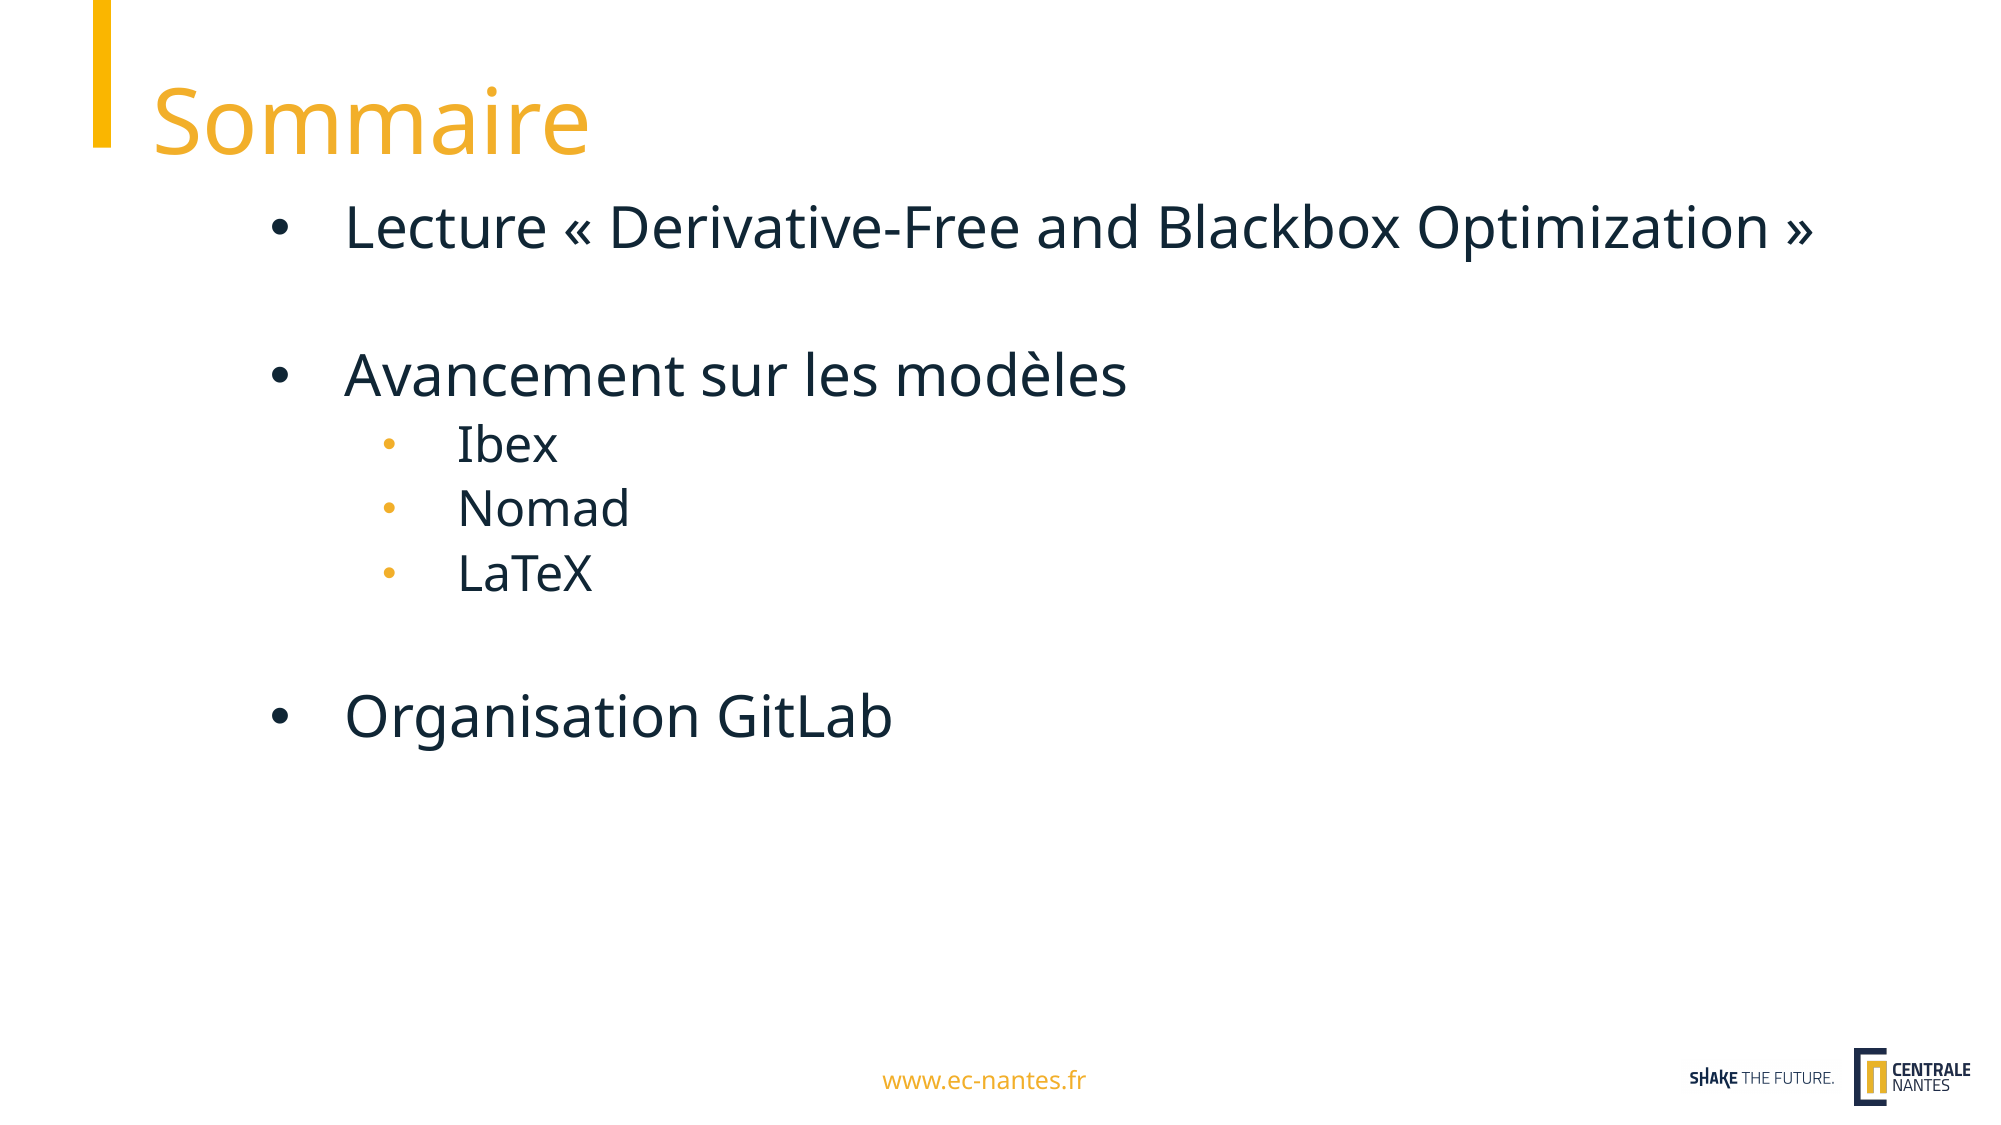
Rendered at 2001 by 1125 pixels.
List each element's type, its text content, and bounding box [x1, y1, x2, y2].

title Sommaire [137, 68, 1863, 191]
picture [1681, 1059, 1842, 1094]
list Lecture « Derivative-Free and Blackbox Optimization » Avancement sur les modèles Ibex Nomad LaTeX Organisation GitLab [254, 190, 1863, 1057]
picture [1854, 1048, 1971, 1106]
